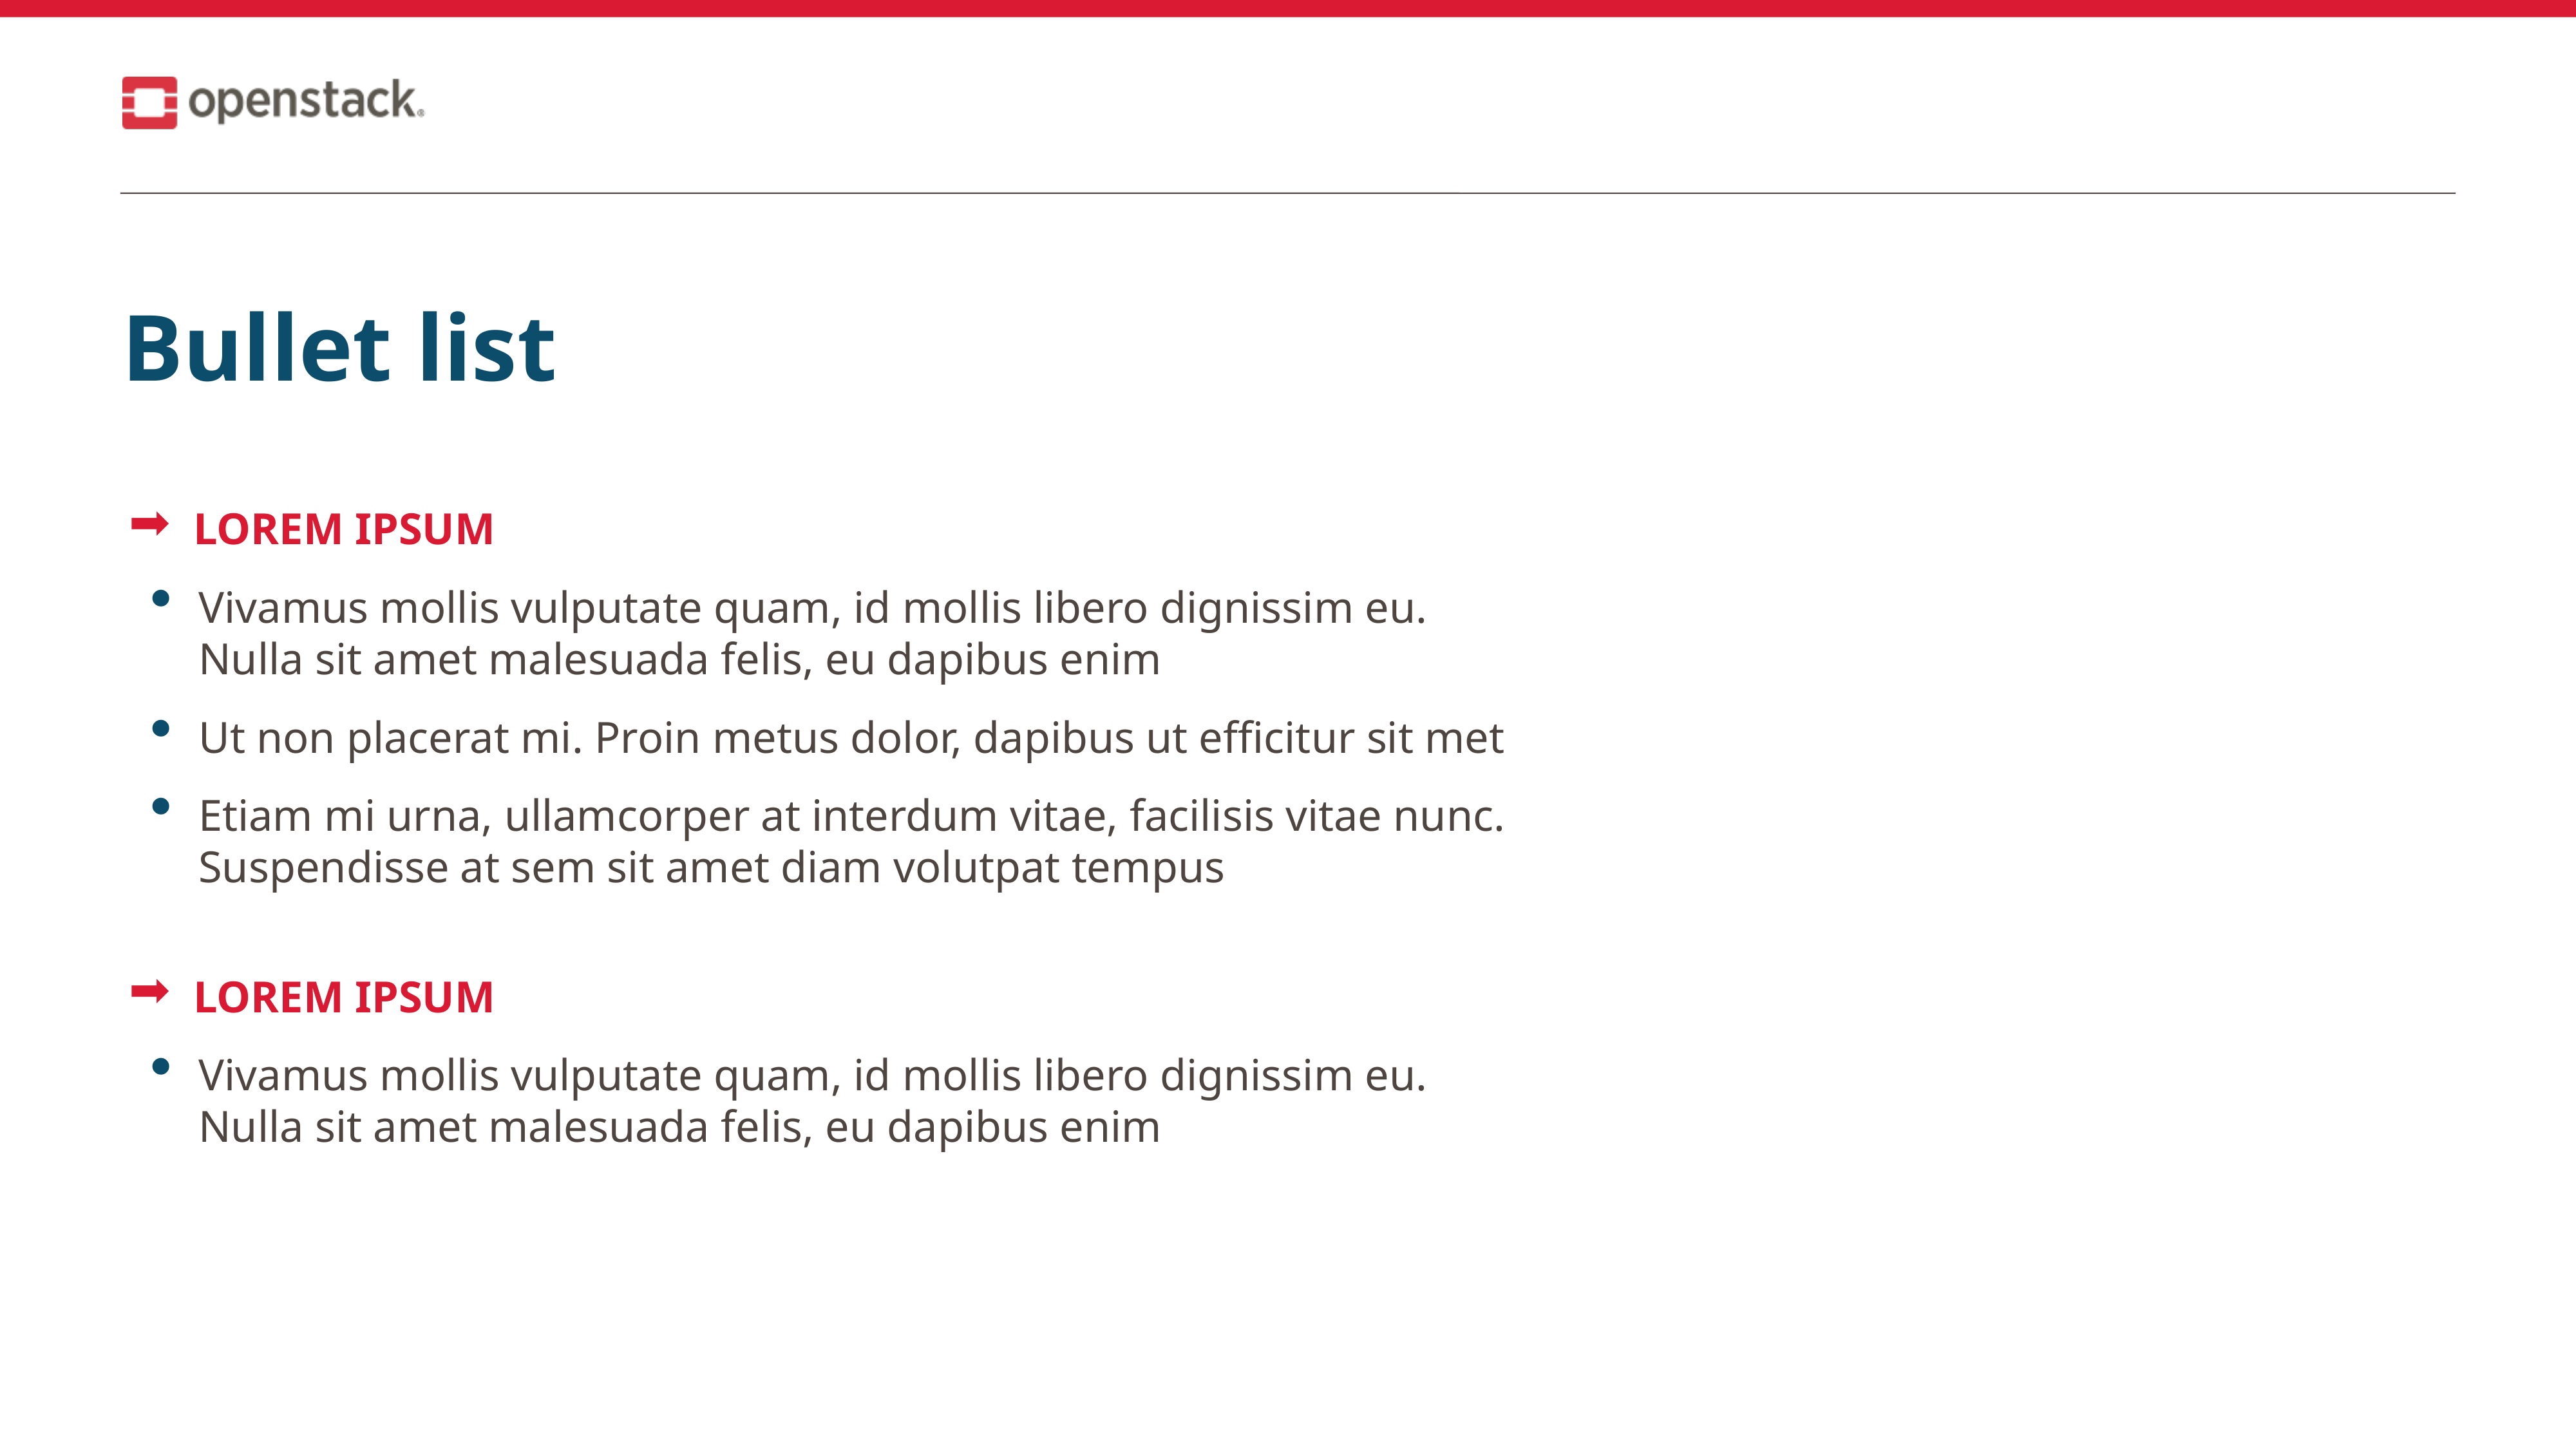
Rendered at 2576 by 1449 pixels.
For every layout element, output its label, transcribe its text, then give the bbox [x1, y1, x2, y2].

picture [122, 77, 426, 131]
list LOREM IPSUM Vivamus mollis vulputate quam, id mollis libero dignissim eu. Nulla sit amet malesuada felis, eu dapibus enim Ut non placerat mi. Proin metus dolor, dapibus ut efficitur sit met Etiam mi urna, ullamcorper at interdum vitae, facilisis vitae nunc. Suspendisse at sem sit amet diam volutpat tempus LOREM IPSUM Vivamus mollis vulputate quam, id mollis libero dignissim eu. Nulla sit amet malesuada felis, eu dapibus enim [123, 496, 2014, 1449]
text_box Bullet list [117, 254, 2152, 404]
